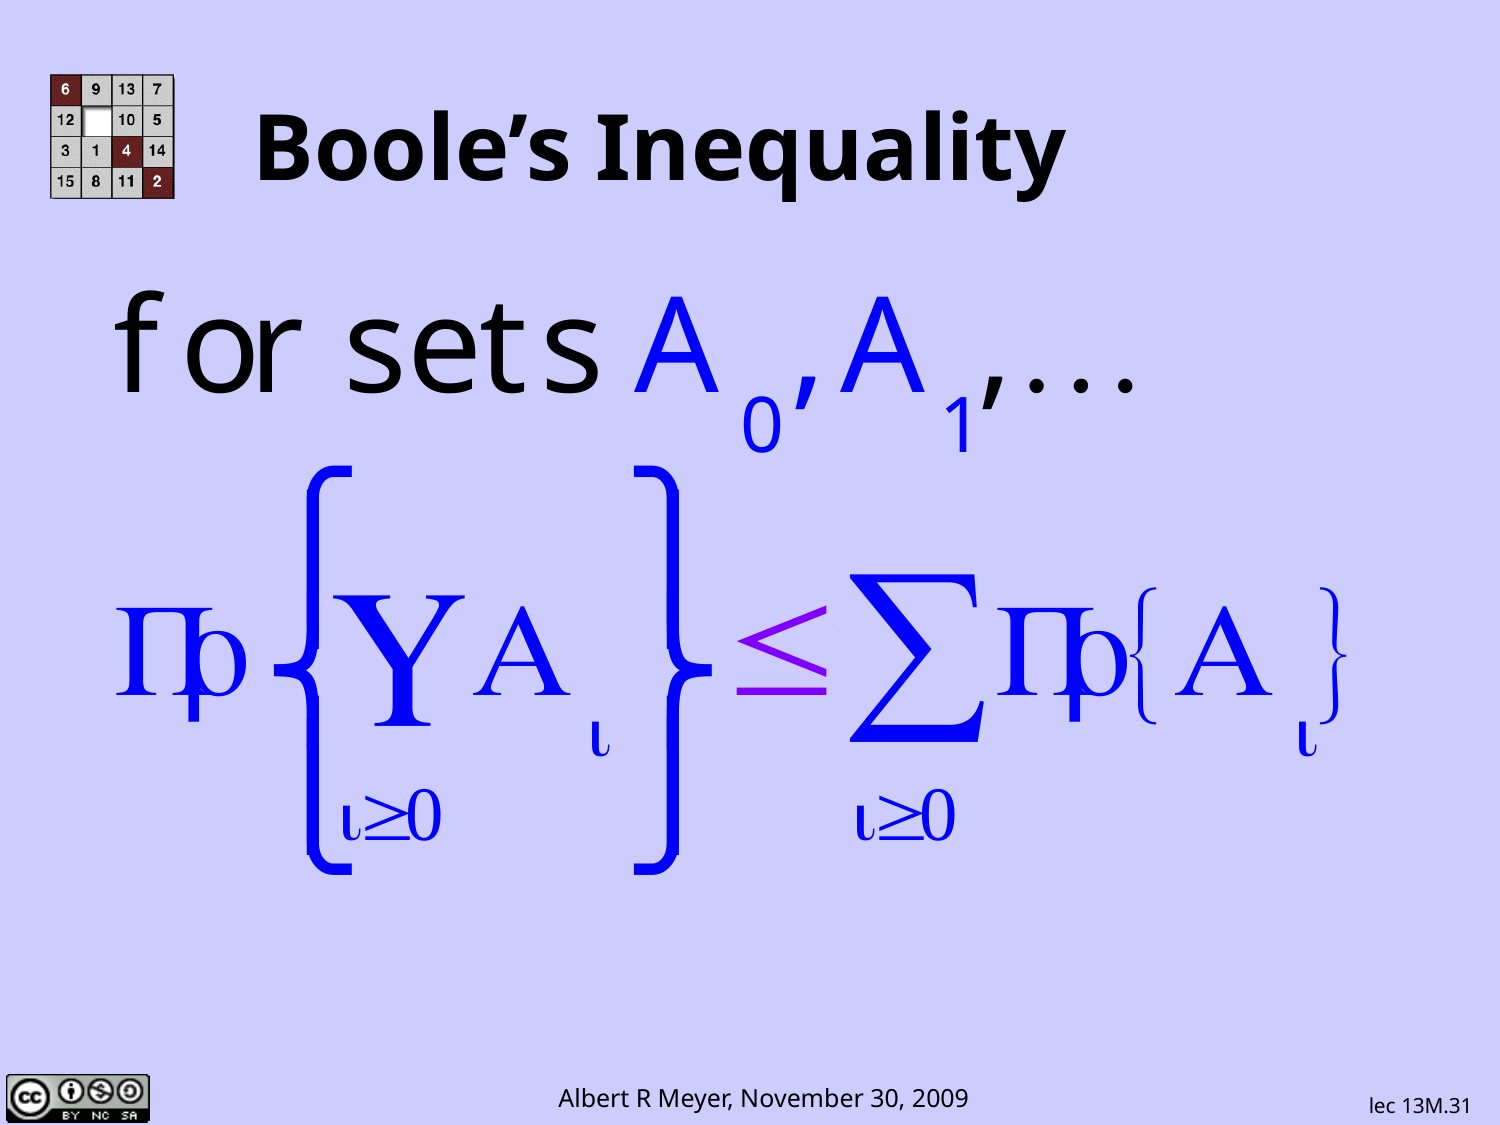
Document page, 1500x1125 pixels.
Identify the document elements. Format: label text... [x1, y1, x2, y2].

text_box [97, 219, 1393, 884]
text_box lec 13M.31 [1049, 1084, 1488, 1125]
picture [6, 1074, 150, 1123]
title Boole’s Inequality [237, 49, 1476, 238]
picture [50, 74, 175, 199]
